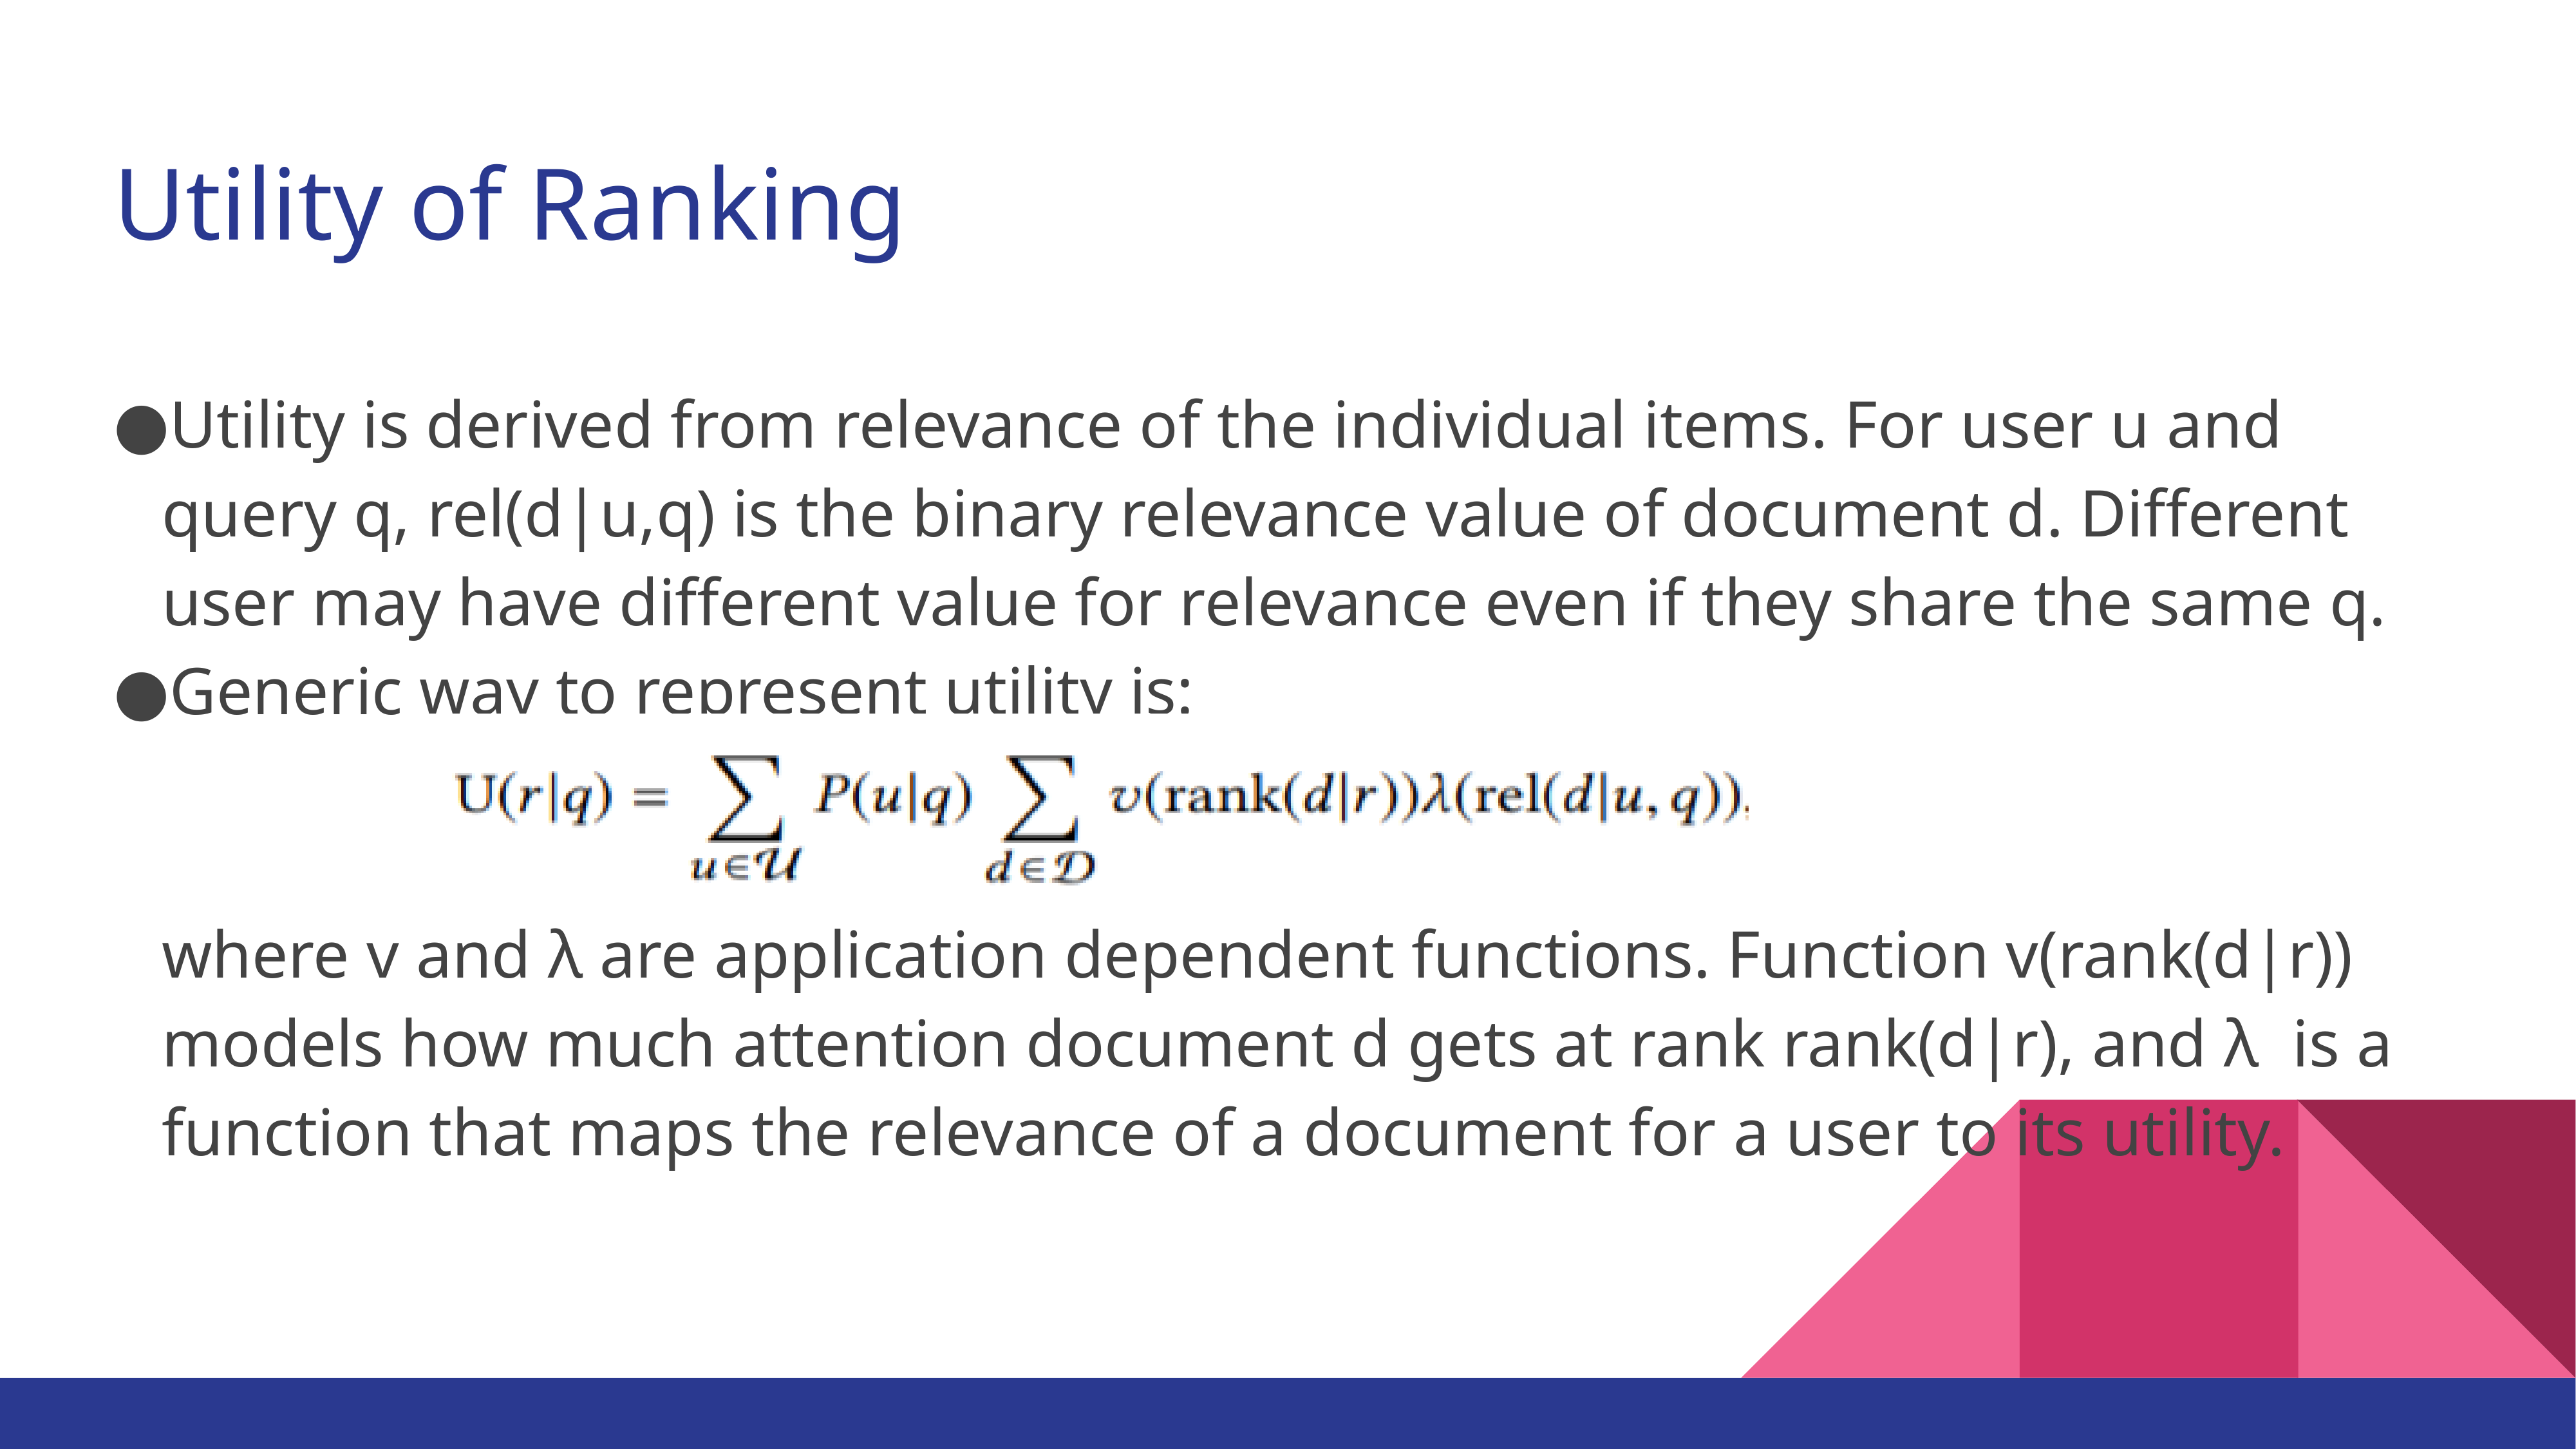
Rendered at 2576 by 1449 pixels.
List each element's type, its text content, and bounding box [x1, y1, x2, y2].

title Utility of Ranking [88, 115, 2488, 287]
picture [399, 713, 1749, 911]
list Utility is derived from relevance of the individual items. For user u and query q, rel(d|u,q) is the binary relevance value of document d. Different user may have different value for relevance even if they share the same q. Generic way to represent utility is: where v and λ are application dependent functions. Function v(rank(d|r)) models how much attention document d gets at rank rank(d|r), and λ is a function that maps the relevance of a document for a user to its utility. [88, 346, 2488, 1374]
